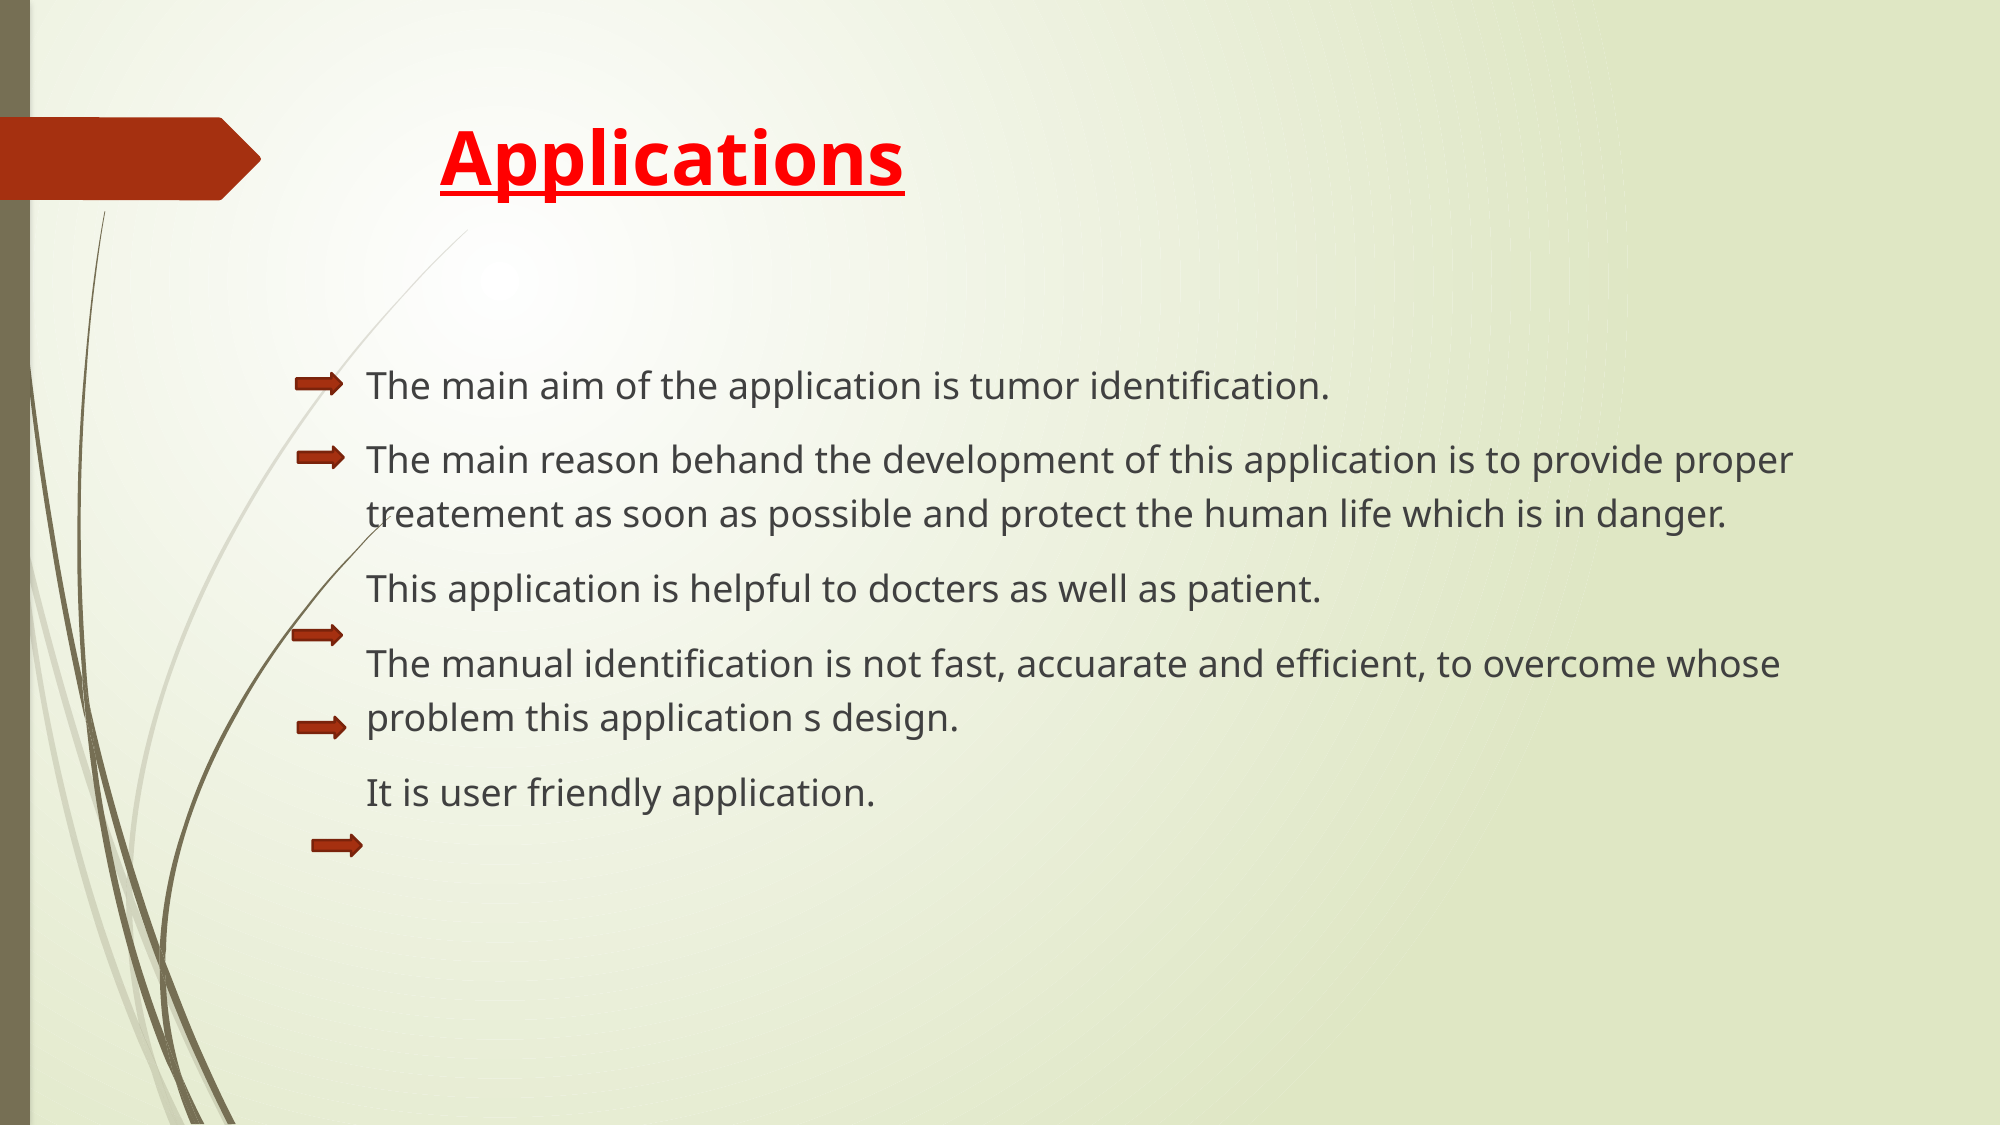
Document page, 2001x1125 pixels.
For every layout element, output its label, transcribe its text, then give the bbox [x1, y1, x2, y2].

title Applications [425, 102, 1888, 313]
list The main aim of the application is tumor identification. The main reason behand the development of this application is to provide proper treatement as soon as possible and protect the human life which is in danger. This application is helpful to docters as well as patient. The manual identification is not fast, accuarate and efficient, to overcome whose problem this application s design. It is user friendly application. [350, 345, 1814, 965]
text_box [296, 715, 347, 740]
text_box [296, 445, 345, 470]
text_box [294, 371, 343, 396]
text_box [291, 624, 343, 647]
text_box [311, 833, 363, 858]
